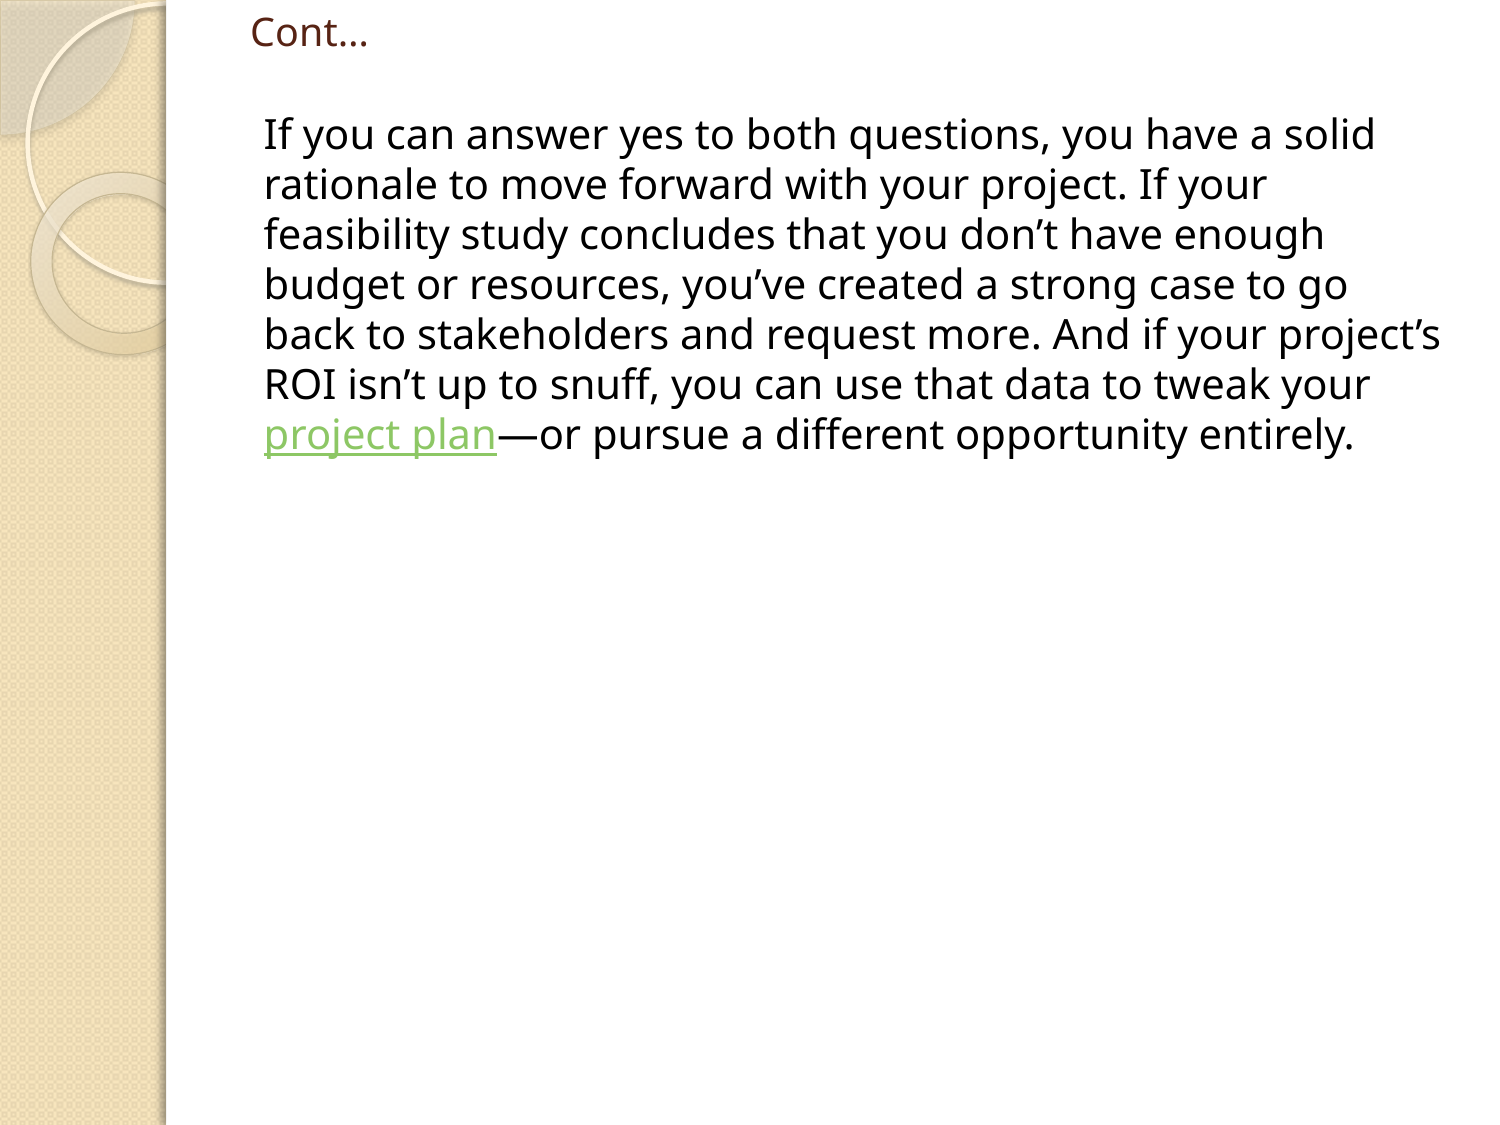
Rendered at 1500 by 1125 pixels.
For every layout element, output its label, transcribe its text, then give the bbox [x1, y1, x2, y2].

list If you can answer yes to both questions, you have a solid rationale to move forward with your project. If your feasibility study concludes that you don’t have enough budget or resources, you’ve created a strong case to go back to stakeholders and request more. And if your project’s ROI isn’t up to snuff, you can use that data to tweak your project plan—or pursue a different opportunity entirely. [235, 99, 1466, 1113]
title Cont… [235, 0, 1466, 63]
